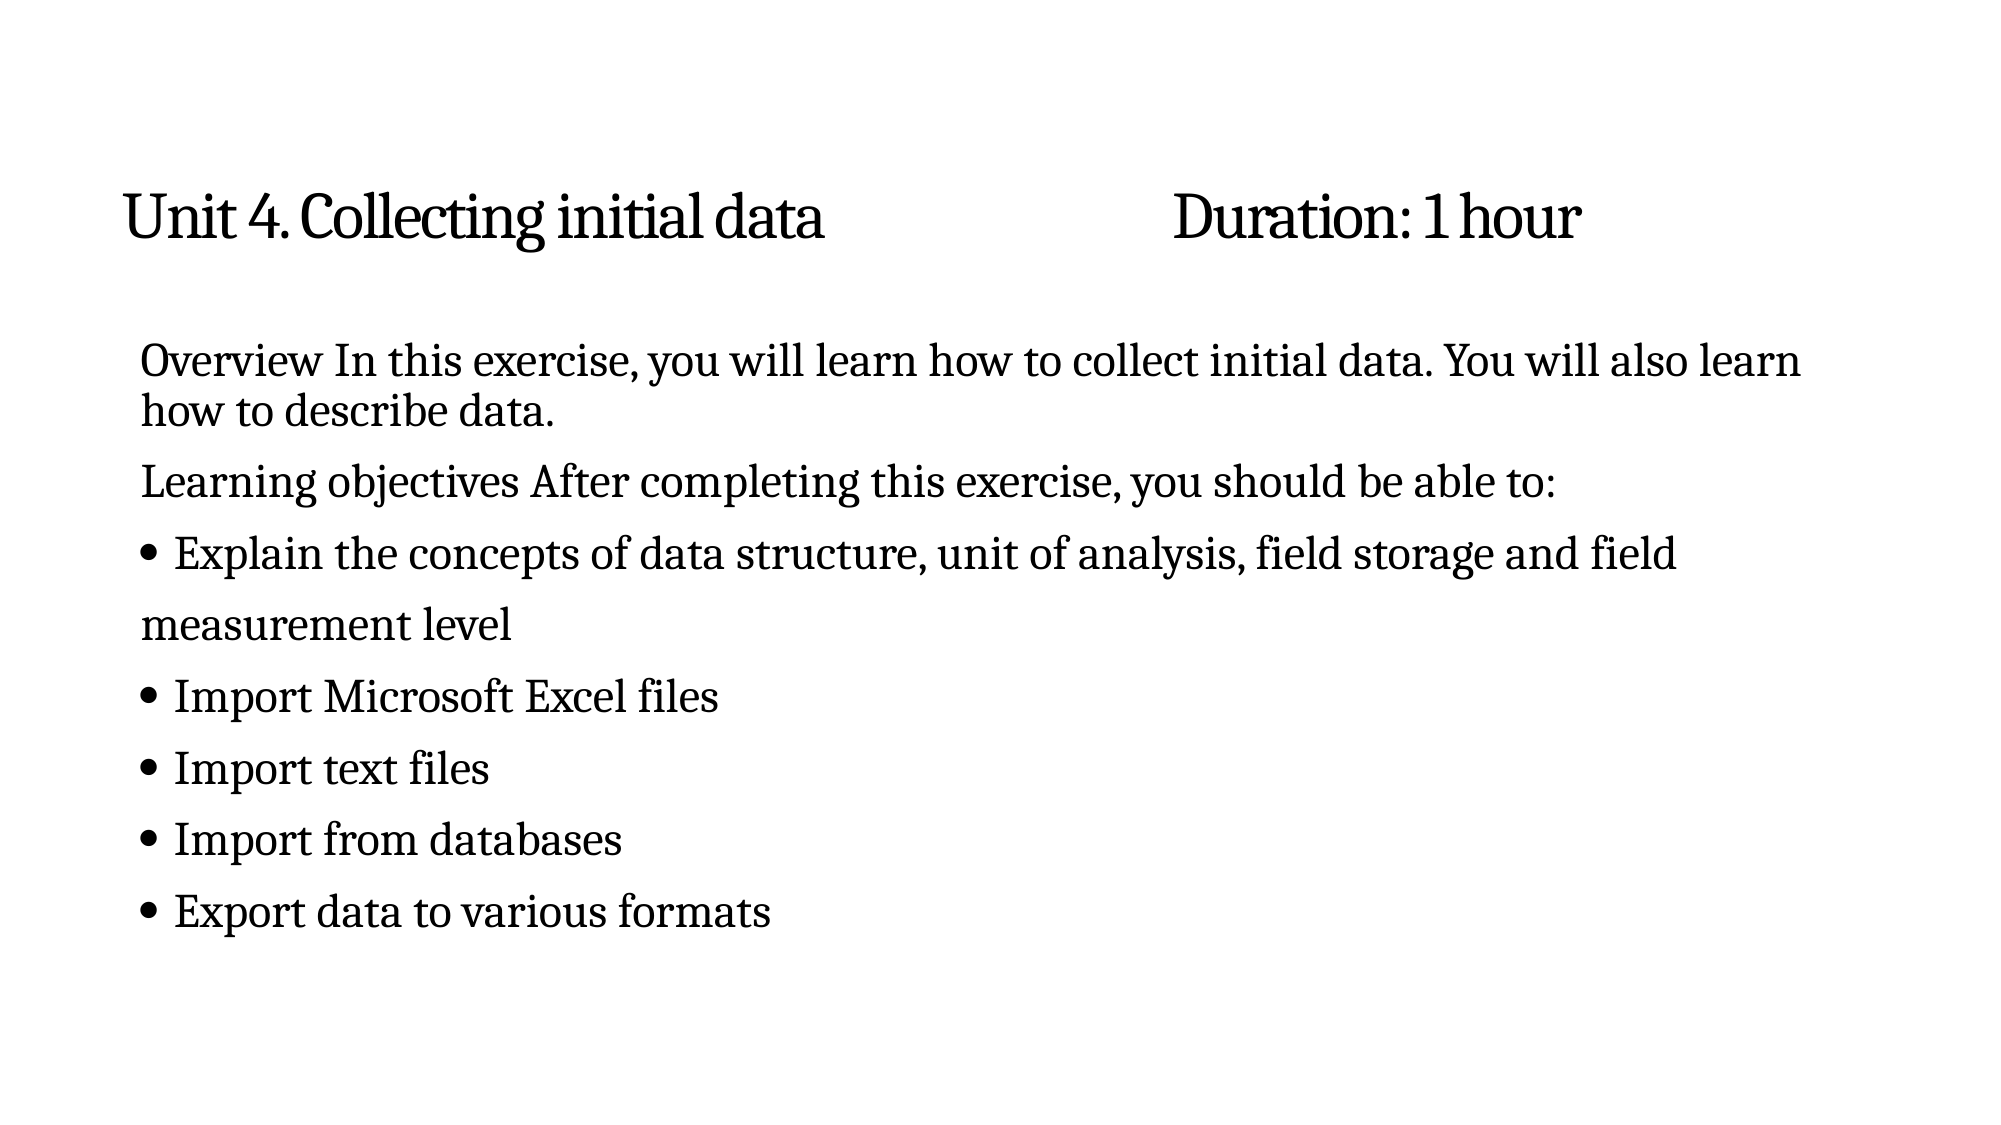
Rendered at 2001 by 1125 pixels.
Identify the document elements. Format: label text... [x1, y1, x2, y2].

list Overview In this exercise, you will learn how to collect initial data. You will also learn how to describe data. Learning objectives After completing this exercise, you should be able to:  Explain the concepts of data structure, unit of analysis, field storage and field measurement level  Import Microsoft Excel files  Import text files  Import from databases  Export data to various formats [111, 329, 1876, 948]
title Unit 4. Collecting initial data Duration: 1 hour [107, 81, 1875, 354]
